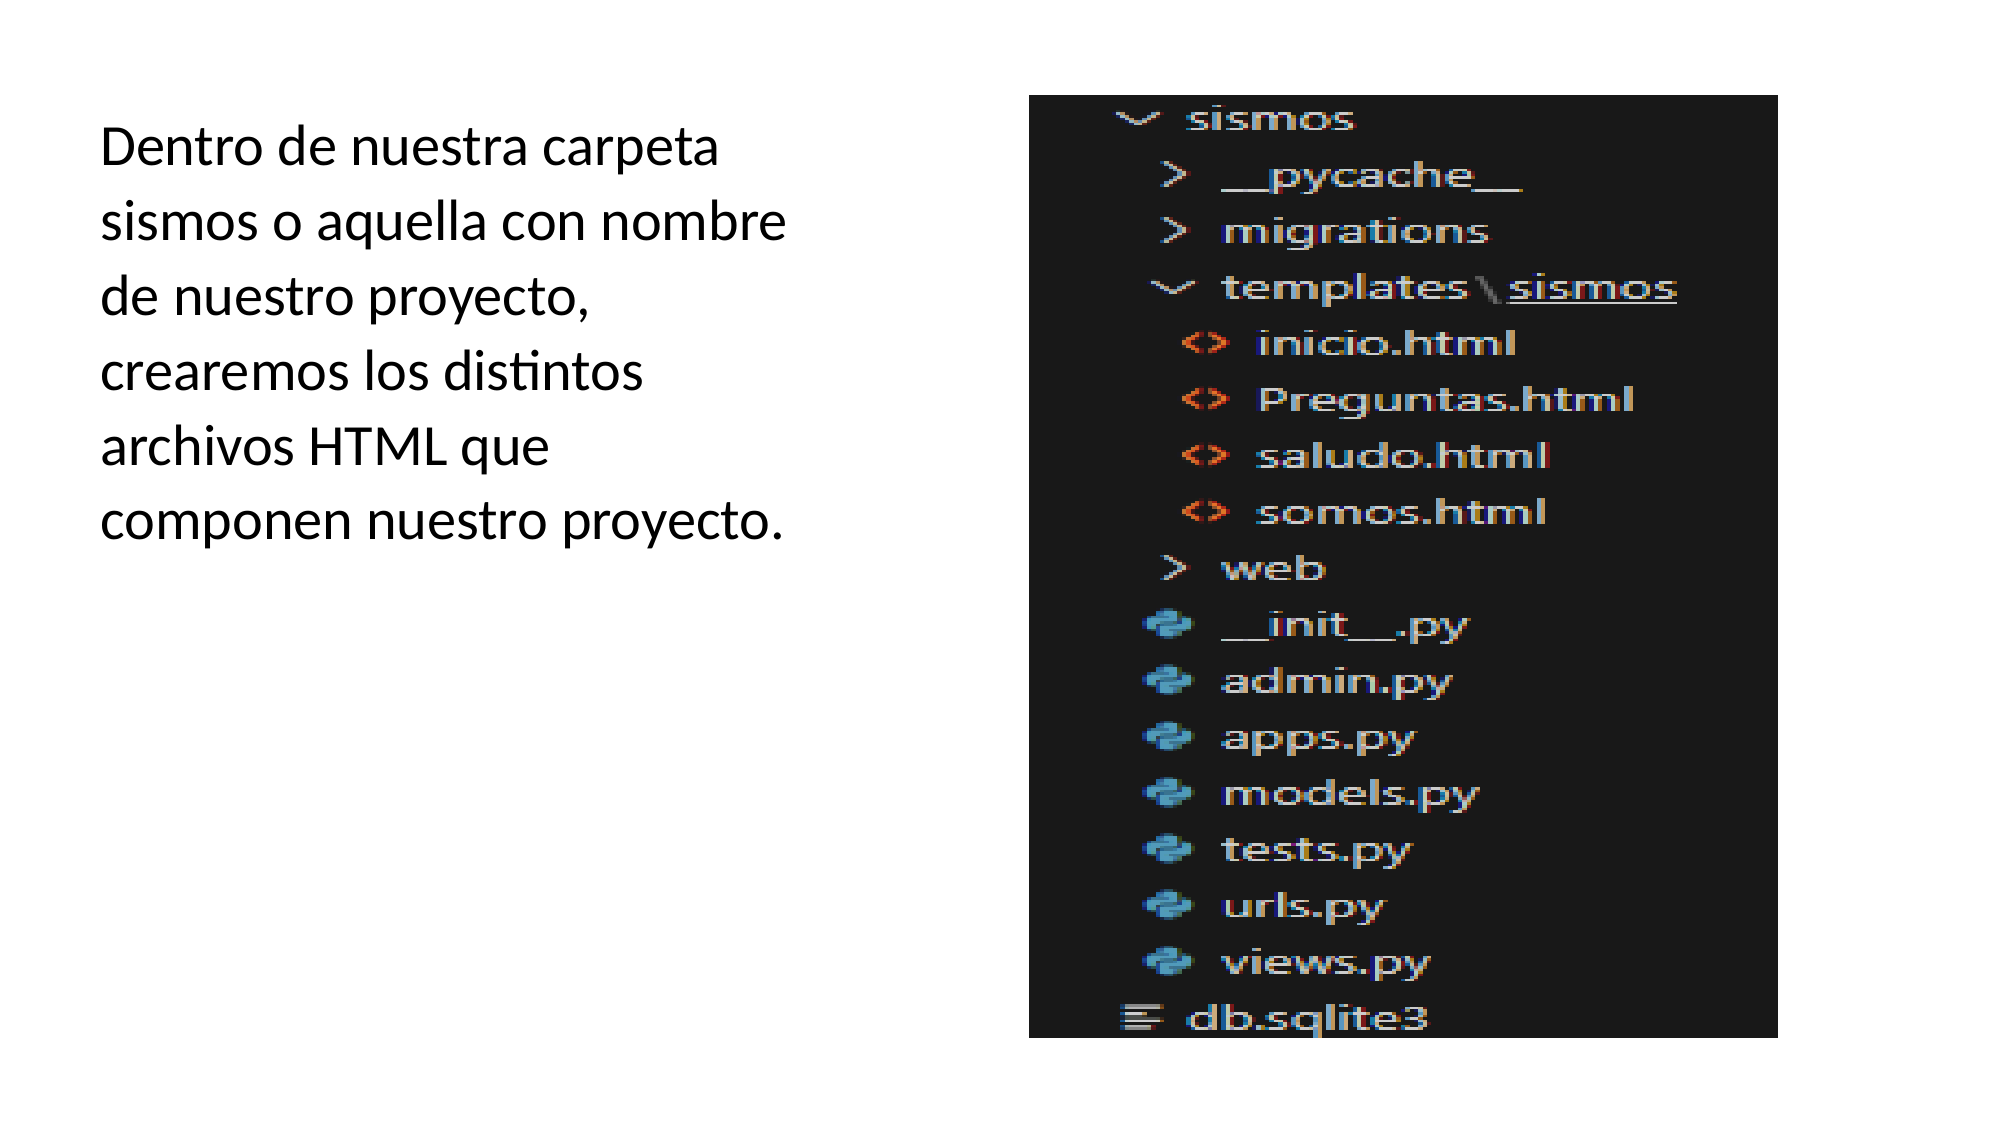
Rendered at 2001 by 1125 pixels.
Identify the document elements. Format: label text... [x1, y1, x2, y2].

picture [1029, 95, 1778, 1038]
text_box Dentro de nuestra carpeta sismos o aquella con nombre de nuestro proyecto, crearemos los distintos archivos HTML que componen nuestro proyecto. [85, 95, 822, 559]
